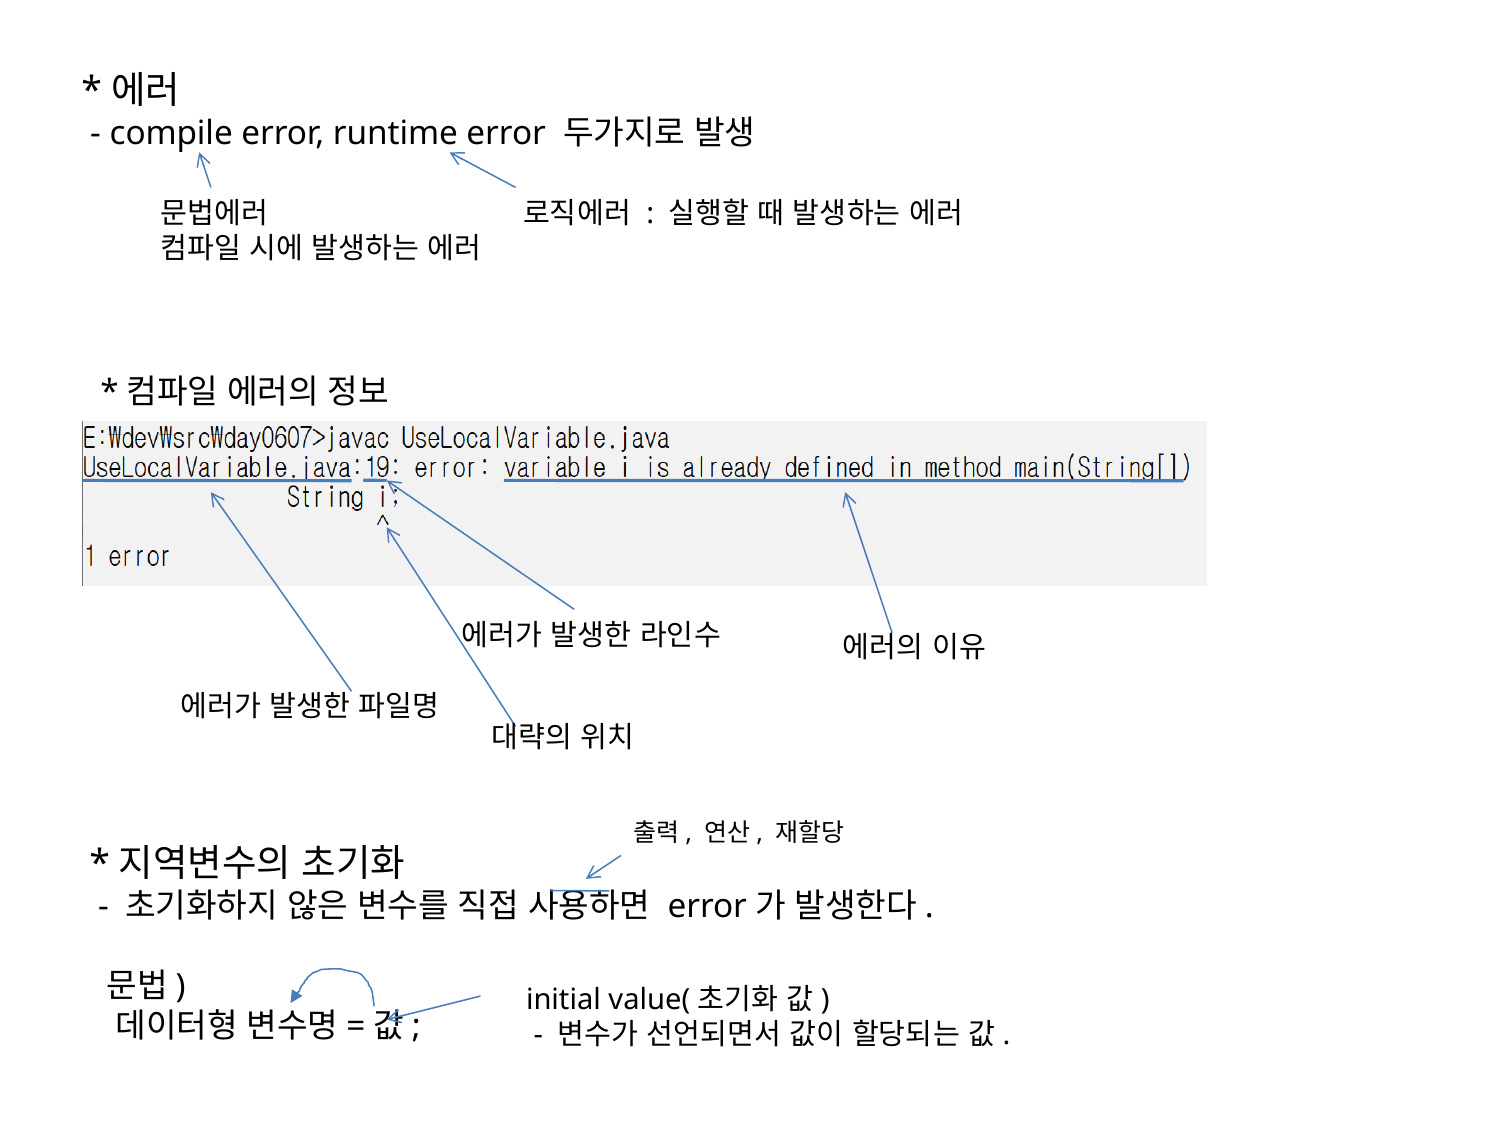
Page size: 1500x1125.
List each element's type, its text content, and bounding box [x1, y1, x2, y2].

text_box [351, 562, 551, 692]
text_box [386, 480, 575, 610]
text_box *에러 - compile error, runtime error 두가지로 발생 [66, 58, 771, 358]
text_box 문법에러 컴파일 시에 발생하는 에러 [145, 187, 498, 273]
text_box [449, 152, 516, 188]
text_box *지역변수의 초기화 - 초기화하지 않은 변수를 직접 사용하면 error가 발생한다. 문법) 데이터형 변수명=값; [74, 831, 958, 1052]
picture [81, 421, 1208, 587]
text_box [585, 855, 622, 880]
text_box [290, 967, 375, 1007]
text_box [798, 538, 940, 587]
text_box 에러의 이유 [828, 621, 1002, 671]
text_box 에러가 발생한 라인수 [556, 609, 737, 659]
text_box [187, 163, 223, 176]
text_box 출력, 연산, 재할당 [618, 808, 860, 854]
text_box 대략의 위치 [476, 711, 650, 761]
text_box initial value(초기화 값) - 변수가 선언되면서 값이 할당되는 값. [511, 972, 1026, 1058]
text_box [181, 521, 381, 663]
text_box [386, 995, 481, 1020]
text_box 에러가 발생한 파일명 [165, 679, 455, 730]
text_box *컴파일 에러의 정보 [85, 363, 405, 418]
text_box 로직에러 : 실행할 때 발생하는 에러 [508, 187, 987, 238]
